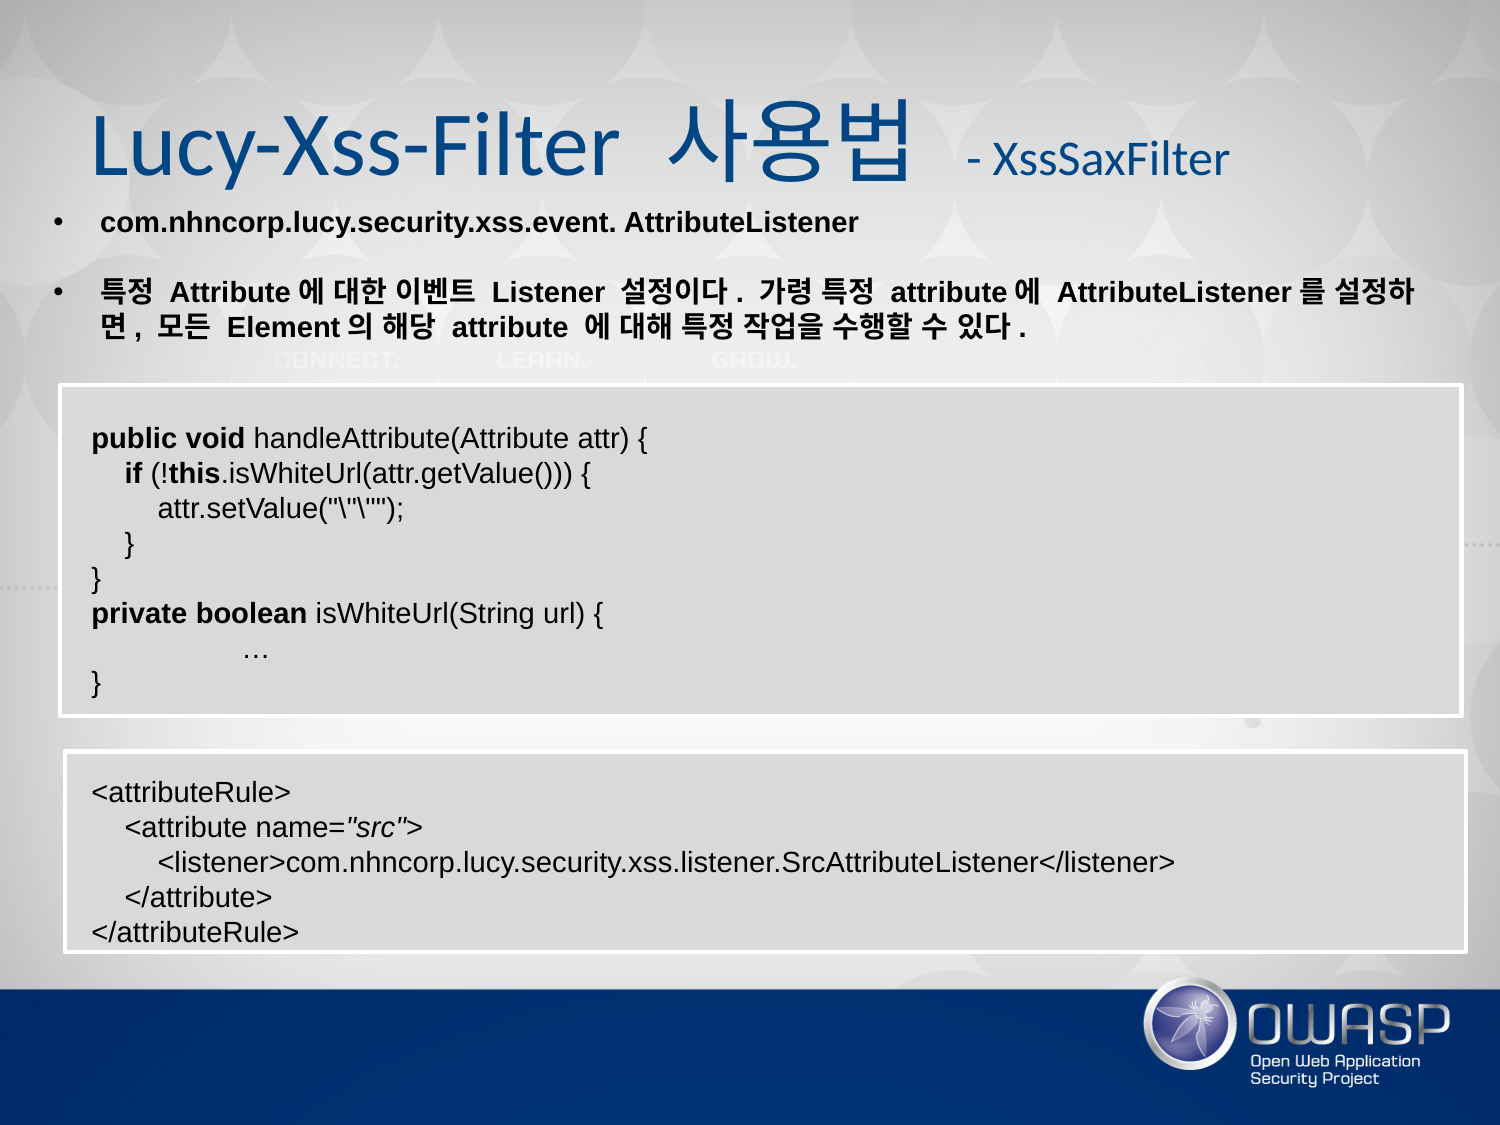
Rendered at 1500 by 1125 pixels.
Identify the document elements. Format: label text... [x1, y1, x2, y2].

text_box com.nhncorp.lucy.security.xss.event. AttributeListener 특정 Attribute에 대한 이벤트 Listener 설정이다. 가령 특정 attribute에 AttributeListener를 설정하면, 모든 Element의 해당 attribute 에 대해 특정 작업을 수행할 수 있다. [38, 196, 1467, 421]
text_box <attributeRule> <attribute name="src"> <listener>com.nhncorp.lucy.security.xss.listener.SrcAttributeListener</listener> </attribute> </attributeRule> [76, 766, 1462, 1125]
text_box public void handleAttribute(Attribute attr) { if (!this.isWhiteUrl(attr.getValue())) { attr.setValue("\"\""); } } private boolean isWhiteUrl(String url) { … } [76, 411, 1462, 749]
text_box [63, 749, 1468, 954]
text_box [58, 383, 1464, 718]
title Lucy-Xss-Filter 사용법 - XssSaxFilter [75, 45, 1425, 196]
picture [0, 0, 1500, 1125]
